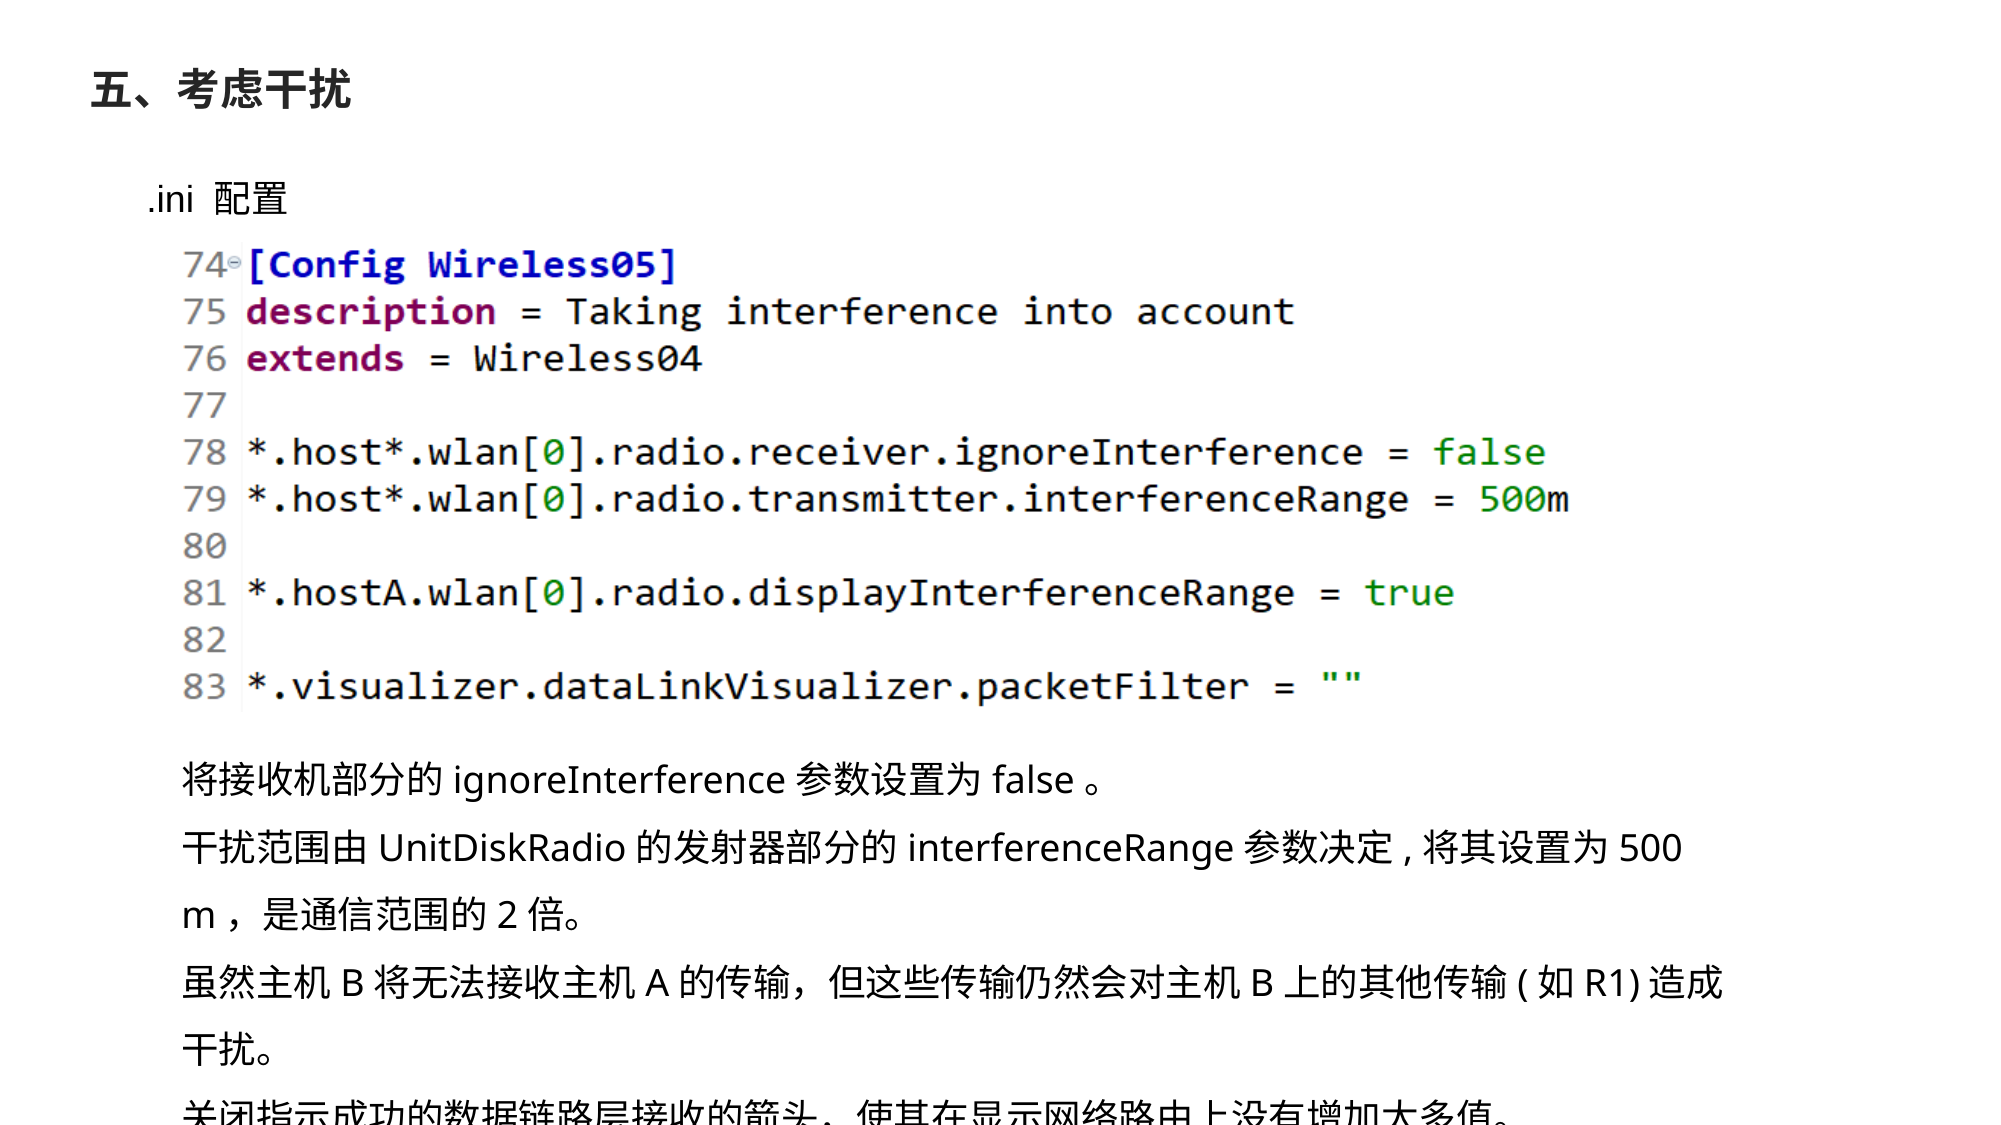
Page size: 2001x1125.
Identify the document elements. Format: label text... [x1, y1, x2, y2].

picture [176, 242, 1591, 712]
text_box 五、考虑干扰 [74, 53, 368, 122]
text_box .ini 配置 [131, 167, 645, 228]
text_box 将接收机部分的ignoreInterference参数设置为false。 干扰范围由UnitDiskRadio的发射器部分的interferenceRange参数决定,将其设置为500 m，是通信范围的2倍。 虽然主机B将无法接收主机A的传输，但这些传输仍然会对主机B上的其他传输(如R1)造成干扰。 关闭指示成功的数据链路层接收的箭头，使其在显示网络路由上没有增加太多值。 [166, 726, 1766, 1125]
